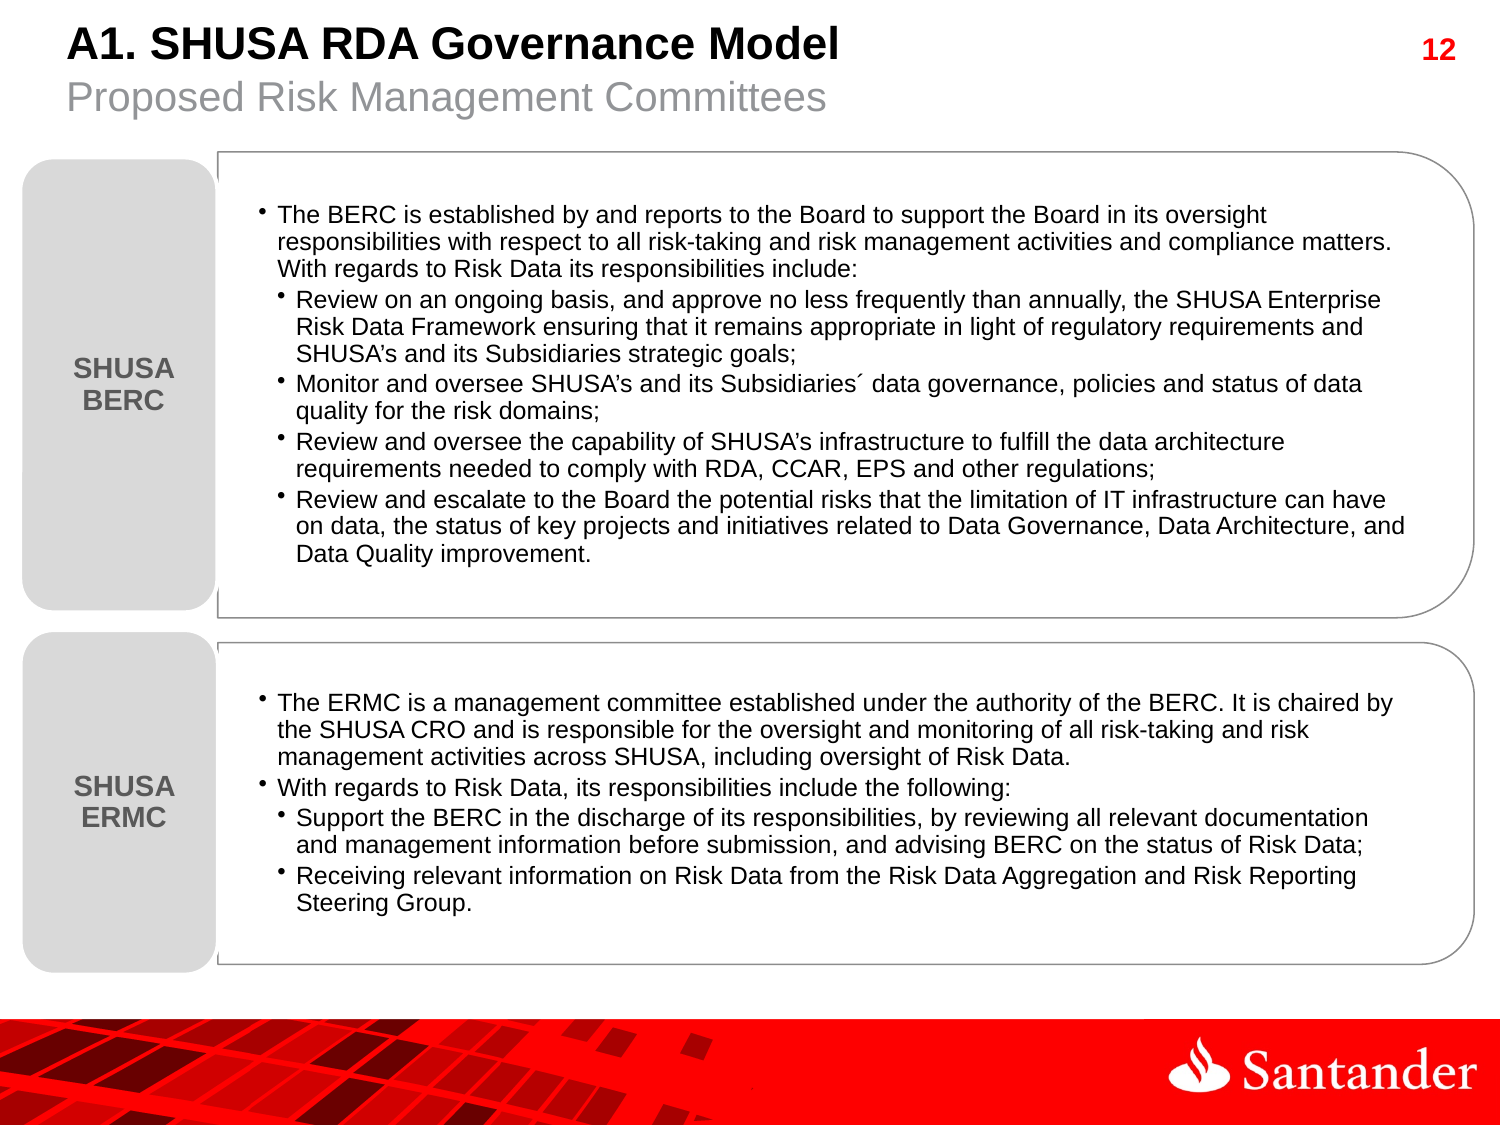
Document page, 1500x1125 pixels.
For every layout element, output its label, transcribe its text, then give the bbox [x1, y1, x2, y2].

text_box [19, 151, 1475, 977]
picture [0, 1019, 1500, 1125]
text_box A1. SHUSA RDA Governance Model Proposed Risk Management Committees [51, 12, 1475, 128]
